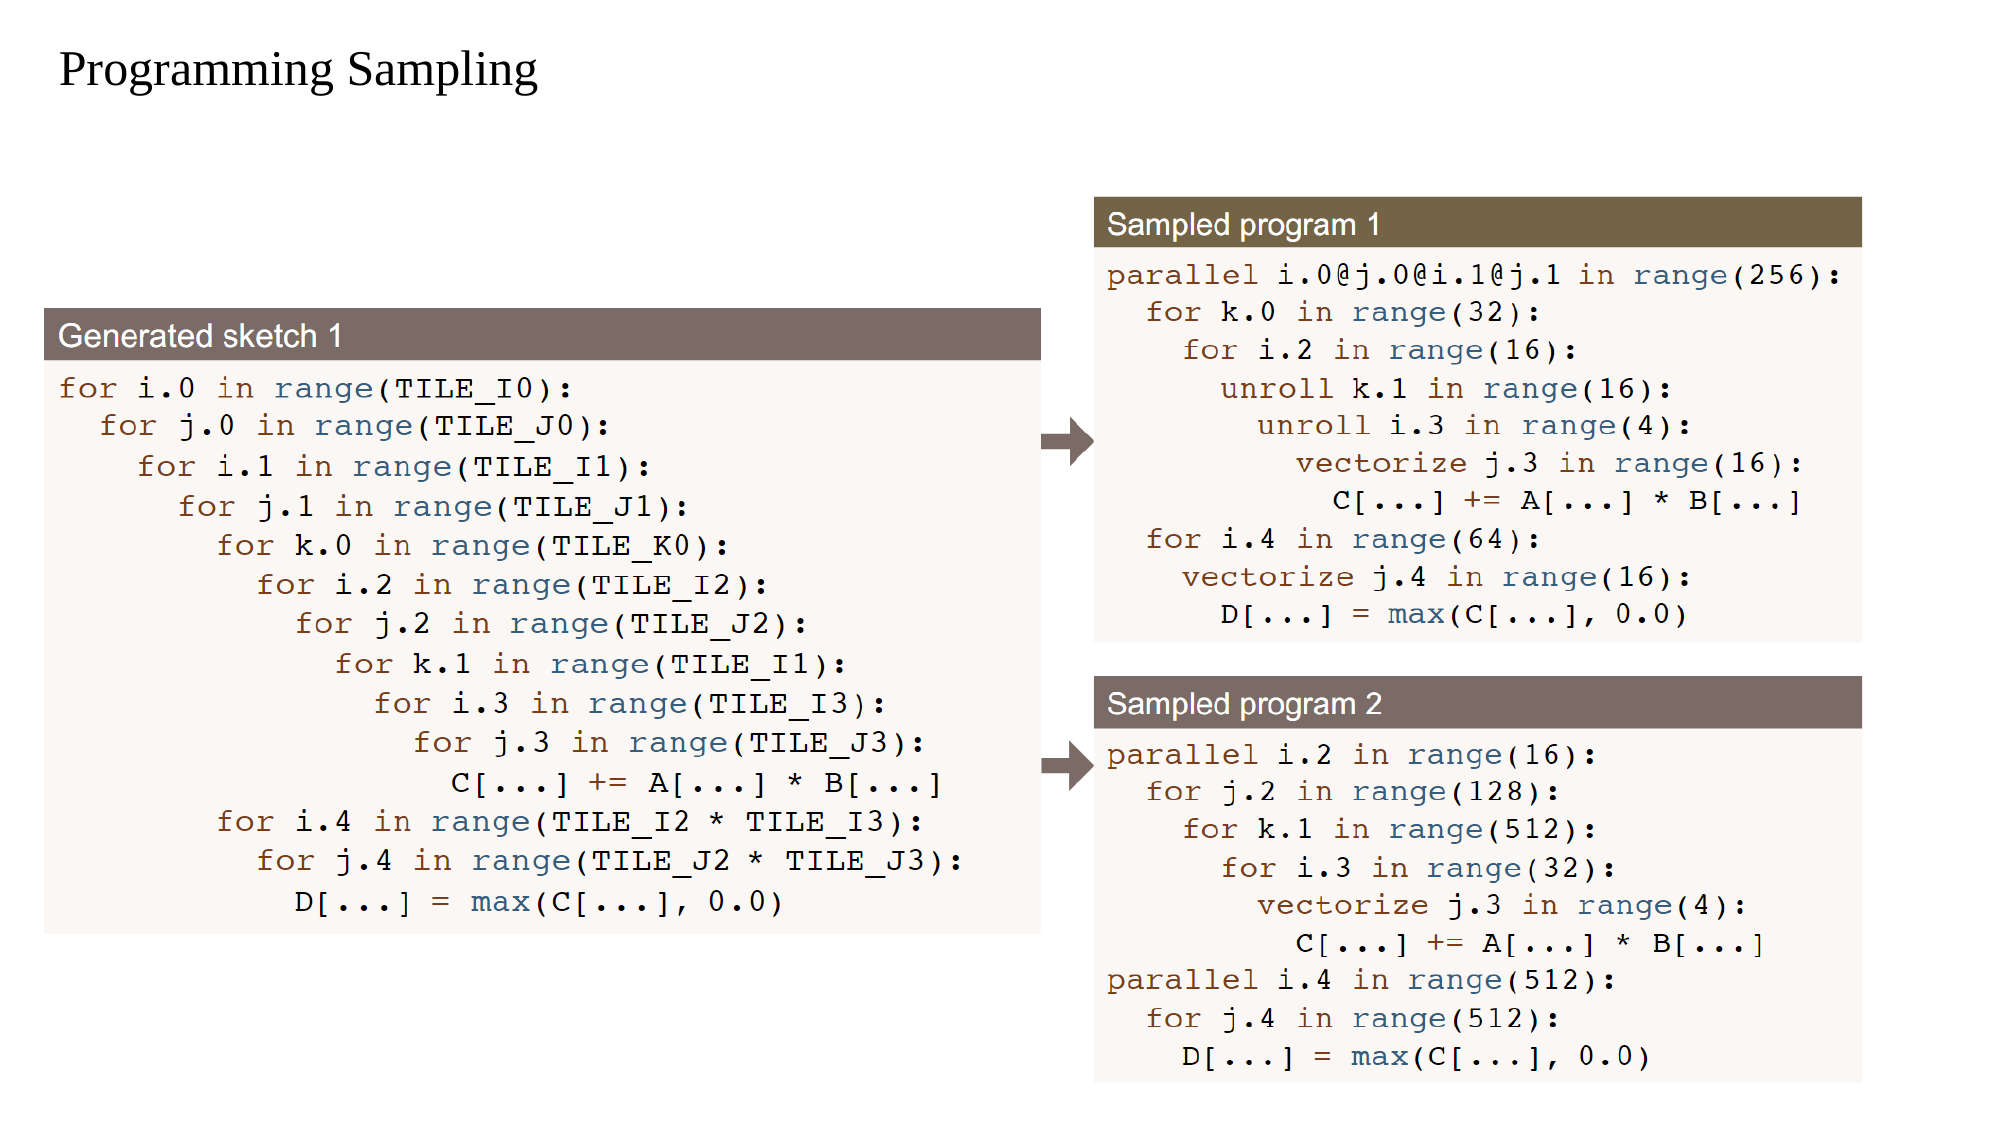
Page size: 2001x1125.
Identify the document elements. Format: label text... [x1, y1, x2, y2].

picture [43, 190, 1882, 1096]
text_box Programming Sampling [43, 28, 567, 104]
